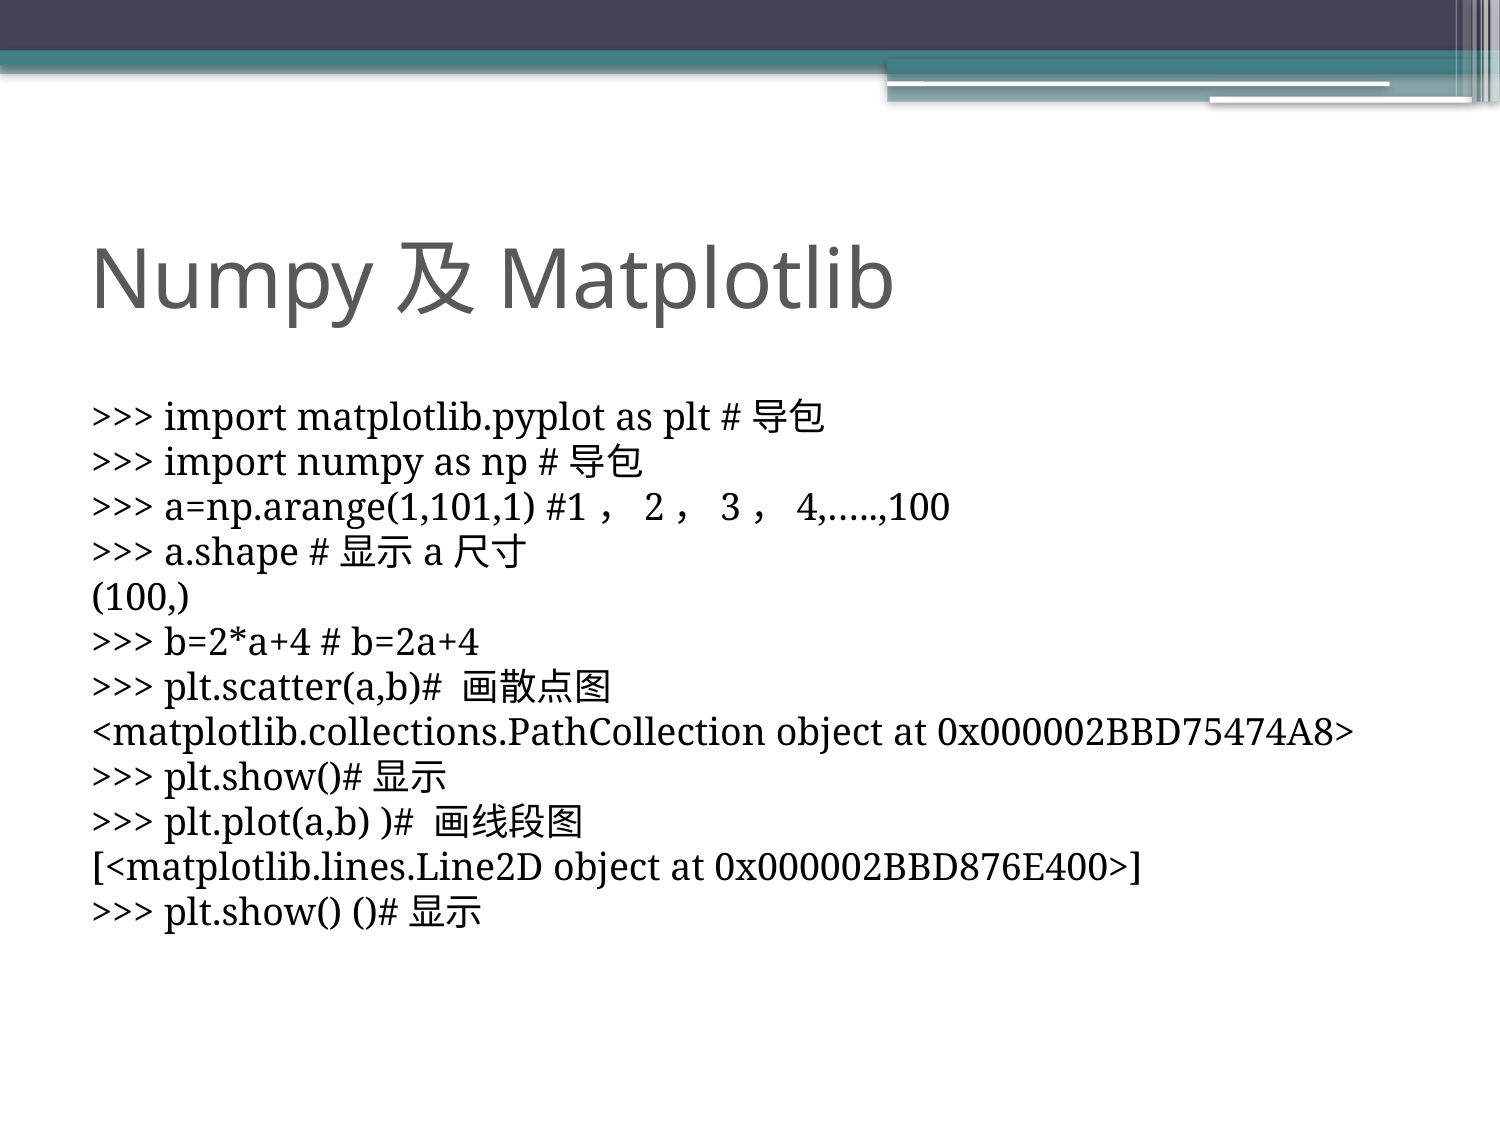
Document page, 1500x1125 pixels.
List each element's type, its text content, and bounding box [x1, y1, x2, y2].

text_box >>> import matplotlib.pyplot as plt #导包 >>> import numpy as np #导包 >>> a=np.arange(1,101,1) #1，2，3，4,…..,100 >>> a.shape #显示a尺寸 (100,) >>> b=2*a+4 # b=2a+4 >>> plt.scatter(a,b)# 画散点图 <matplotlib.collections.PathCollection object at 0x000002BBD75474A8> >>> plt.show()#显示 >>> plt.plot(a,b) )# 画线段图 [<matplotlib.lines.Line2D object at 0x000002BBD876E400>] >>> plt.show() ()#显示 [76, 385, 1424, 985]
title Numpy及Matplotlib [75, 187, 1425, 363]
